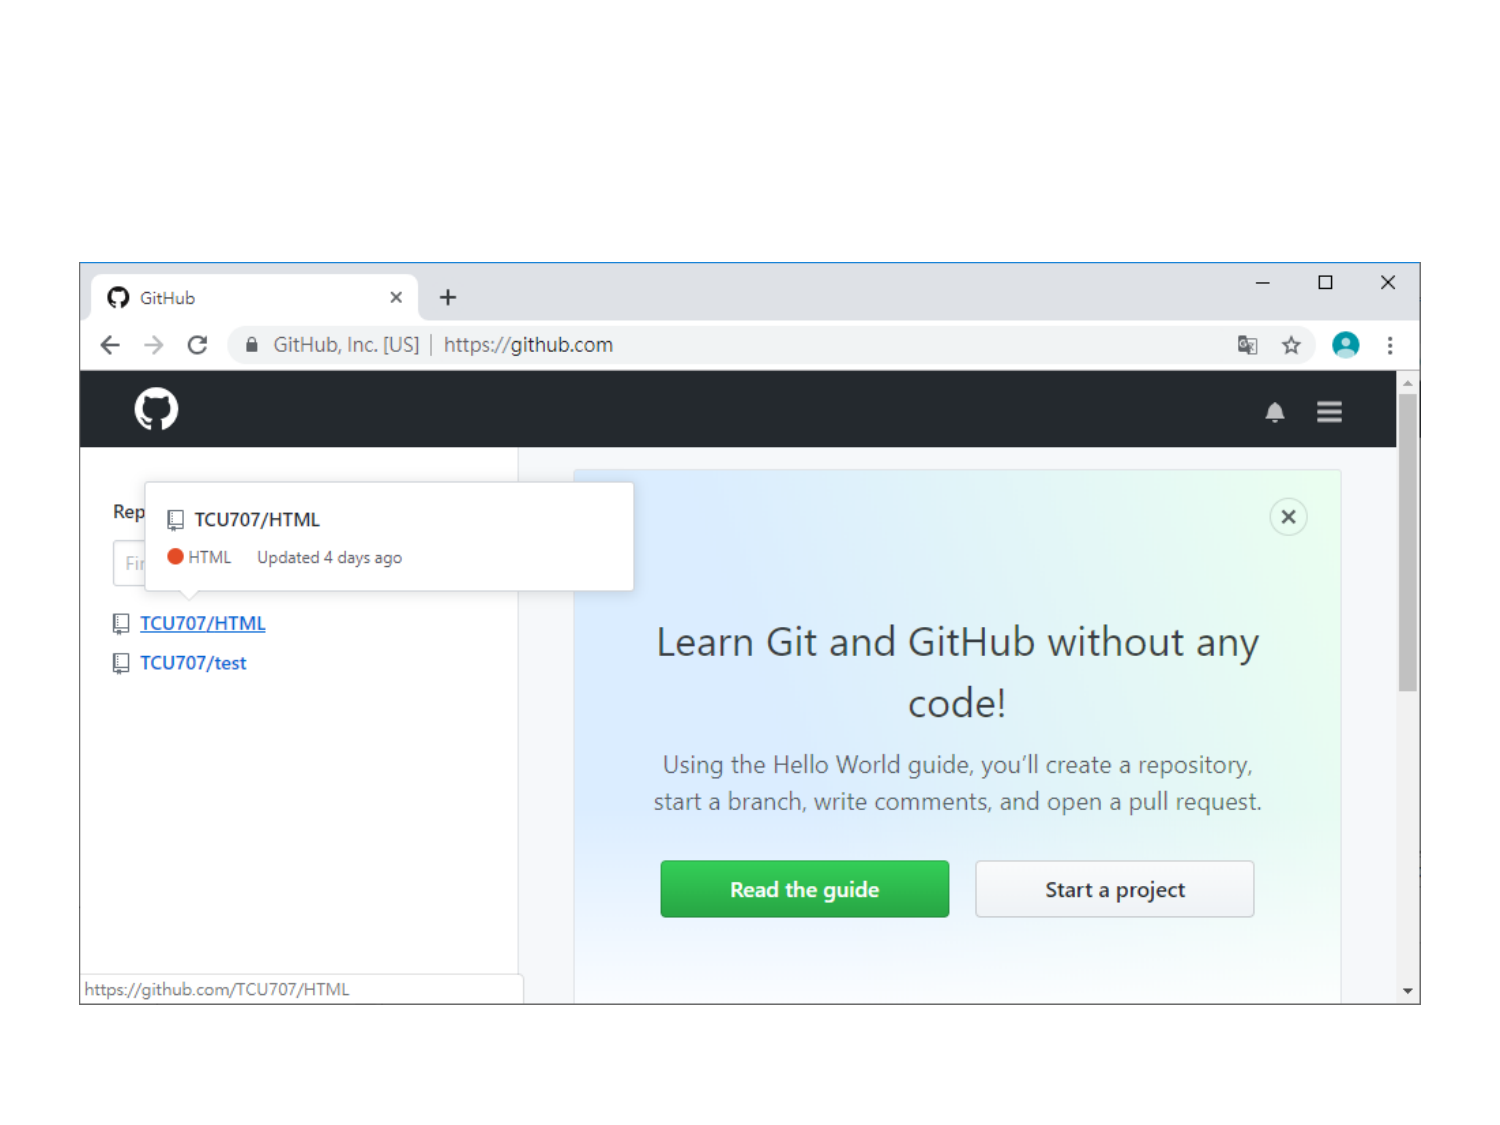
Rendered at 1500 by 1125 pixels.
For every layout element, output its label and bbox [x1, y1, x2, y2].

list [78, 262, 1422, 1006]
